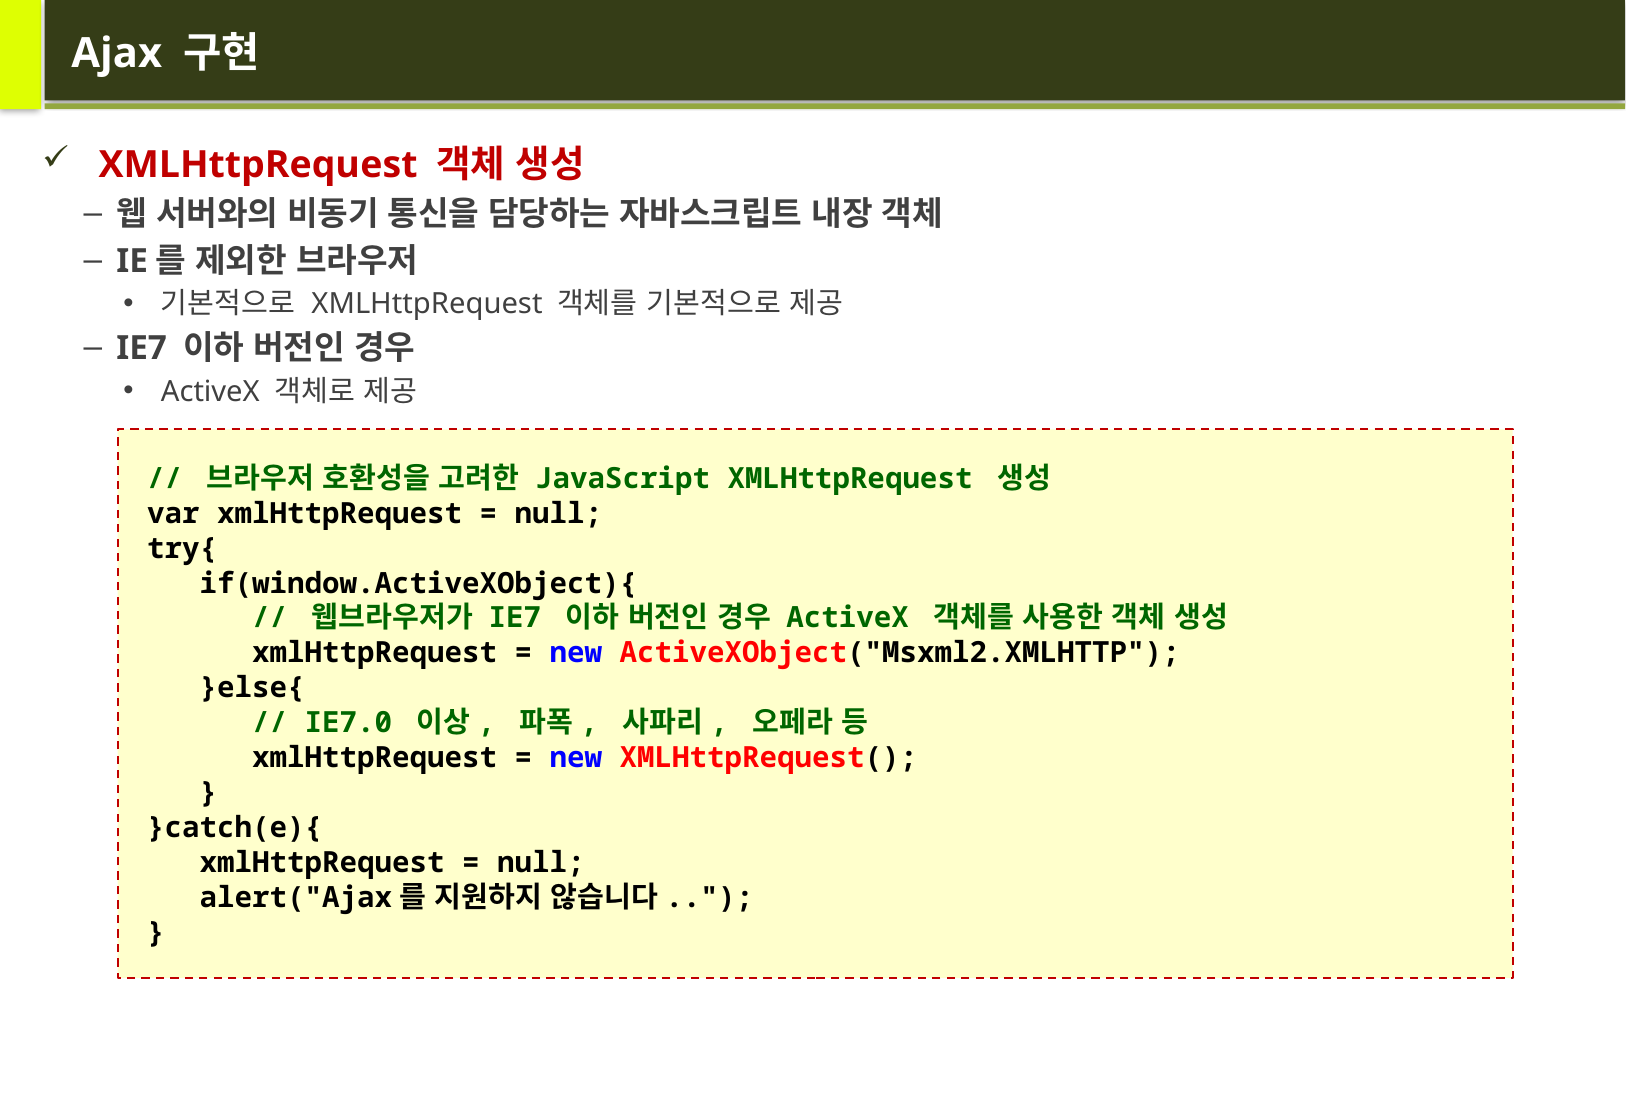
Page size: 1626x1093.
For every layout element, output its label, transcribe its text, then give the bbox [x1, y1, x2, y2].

title Ajax 구현 [56, 0, 1604, 103]
list XMLHttpRequest 객체 생성 웹 서버와의 비동기 통신을 담당하는 자바스크립트 내장 객체 IE를 제외한 브라우저 기본적으로 XMLHttpRequest 객체를 기본적으로 제공 IE7 이하 버전인 경우 ActiveX 객체로 제공 [27, 132, 1598, 1067]
text_box // 브라우저 호환성을 고려한 JavaScript XMLHttpRequest 생성 var xmlHttpRequest = null; try{ if(window.ActiveXObject){ // 웹브라우저가 IE7 이하 버전인 경우 ActiveX 객체를 사용한 객체 생성 xmlHttpRequest = new ActiveXObject("Msxml2.XMLHTTP"); }else{ // IE7.0 이상, 파폭, 사파리, 오페라 등 xmlHttpRequest = new XMLHttpRequest(); } }catch(e){ xmlHttpRequest = null; alert("Ajax를 지원하지 않습니다.."); } [117, 429, 1513, 978]
